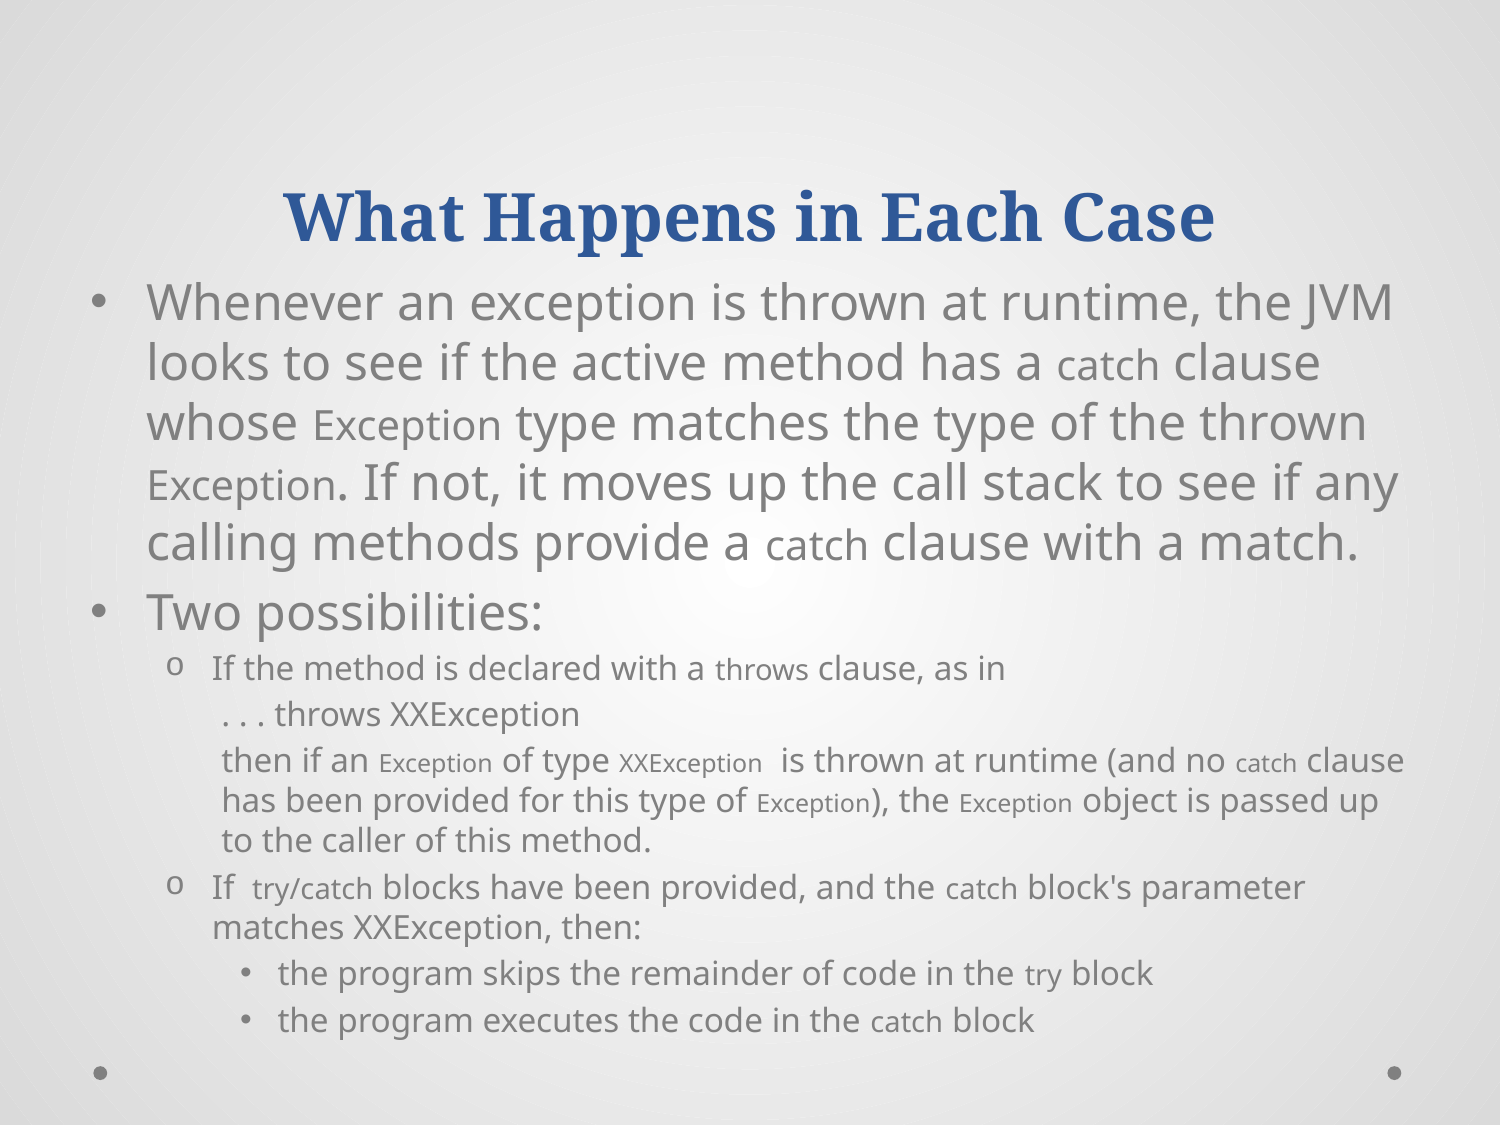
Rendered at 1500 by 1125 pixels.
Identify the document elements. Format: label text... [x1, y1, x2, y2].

title What Happens in Each Case [75, 0, 1425, 262]
list Whenever an exception is thrown at runtime, the JVM looks to see if the active method has a catch clause whose Exception type matches the type of the thrown Exception. If not, it moves up the call stack to see if any calling methods provide a catch clause with a match. Two possibilities: If the method is declared with a throws clause, as in . . . throws XXException then if an Exception of type XXException is thrown at runtime (and no catch clause has been provided for this type of Exception), the Exception object is passed up to the caller of this method. If try/catch blocks have been provided, and the catch block's parameter matches XXException, then: the program skips the remainder of code in the try block the program executes the code in the catch block [75, 262, 1425, 1100]
